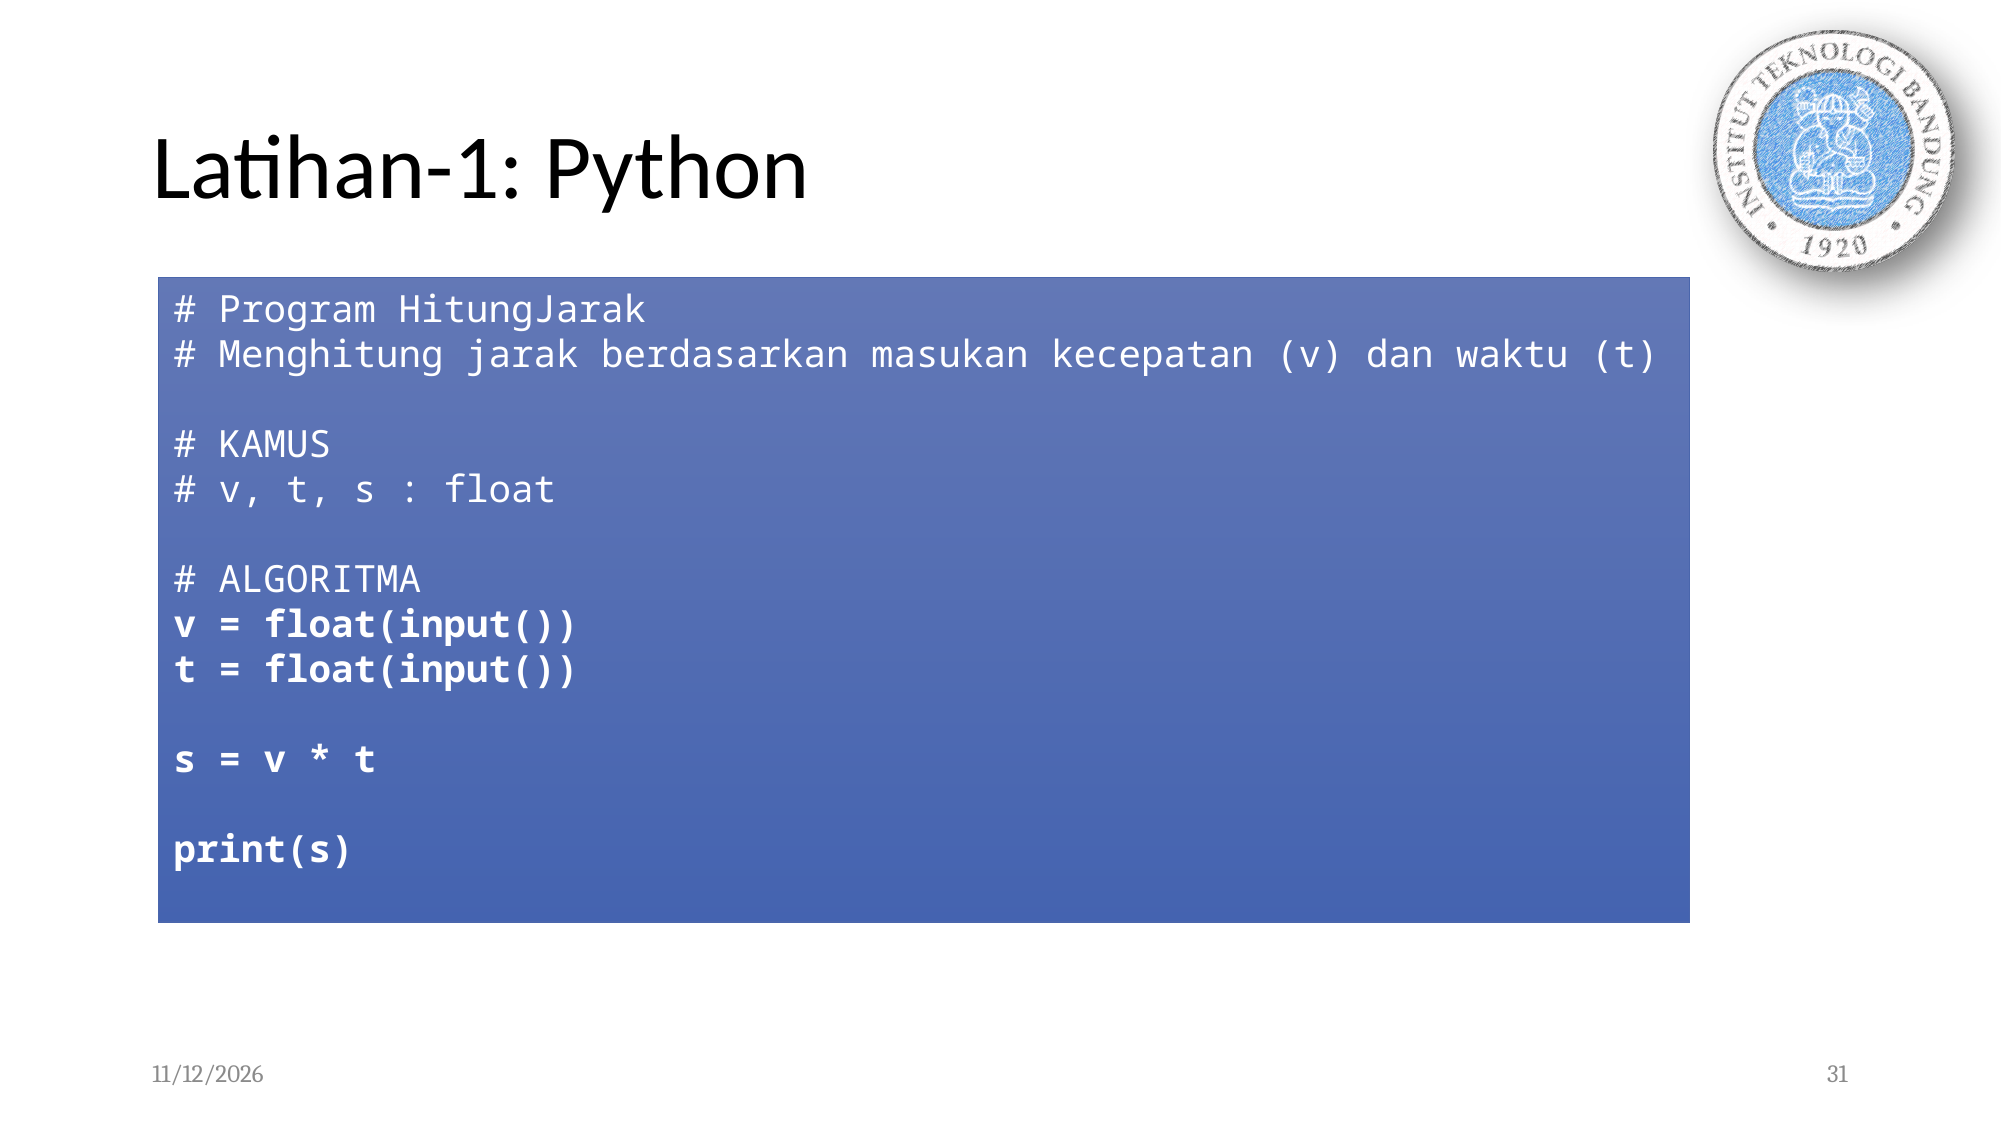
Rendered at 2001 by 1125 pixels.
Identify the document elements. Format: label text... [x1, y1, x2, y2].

slide_number 31 [1412, 1042, 1863, 1103]
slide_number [137, 1042, 588, 1103]
picture [1713, 30, 1955, 272]
text_box # Program HitungJarak # Menghitung jarak berdasarkan masukan kecepatan (v) dan waktu (t) # KAMUS # v, t, s : float # ALGORITMA v = float(input()) t = float(input()) s = v * t print(s) [158, 277, 1690, 923]
title Latihan-1: Python [137, 59, 1863, 278]
